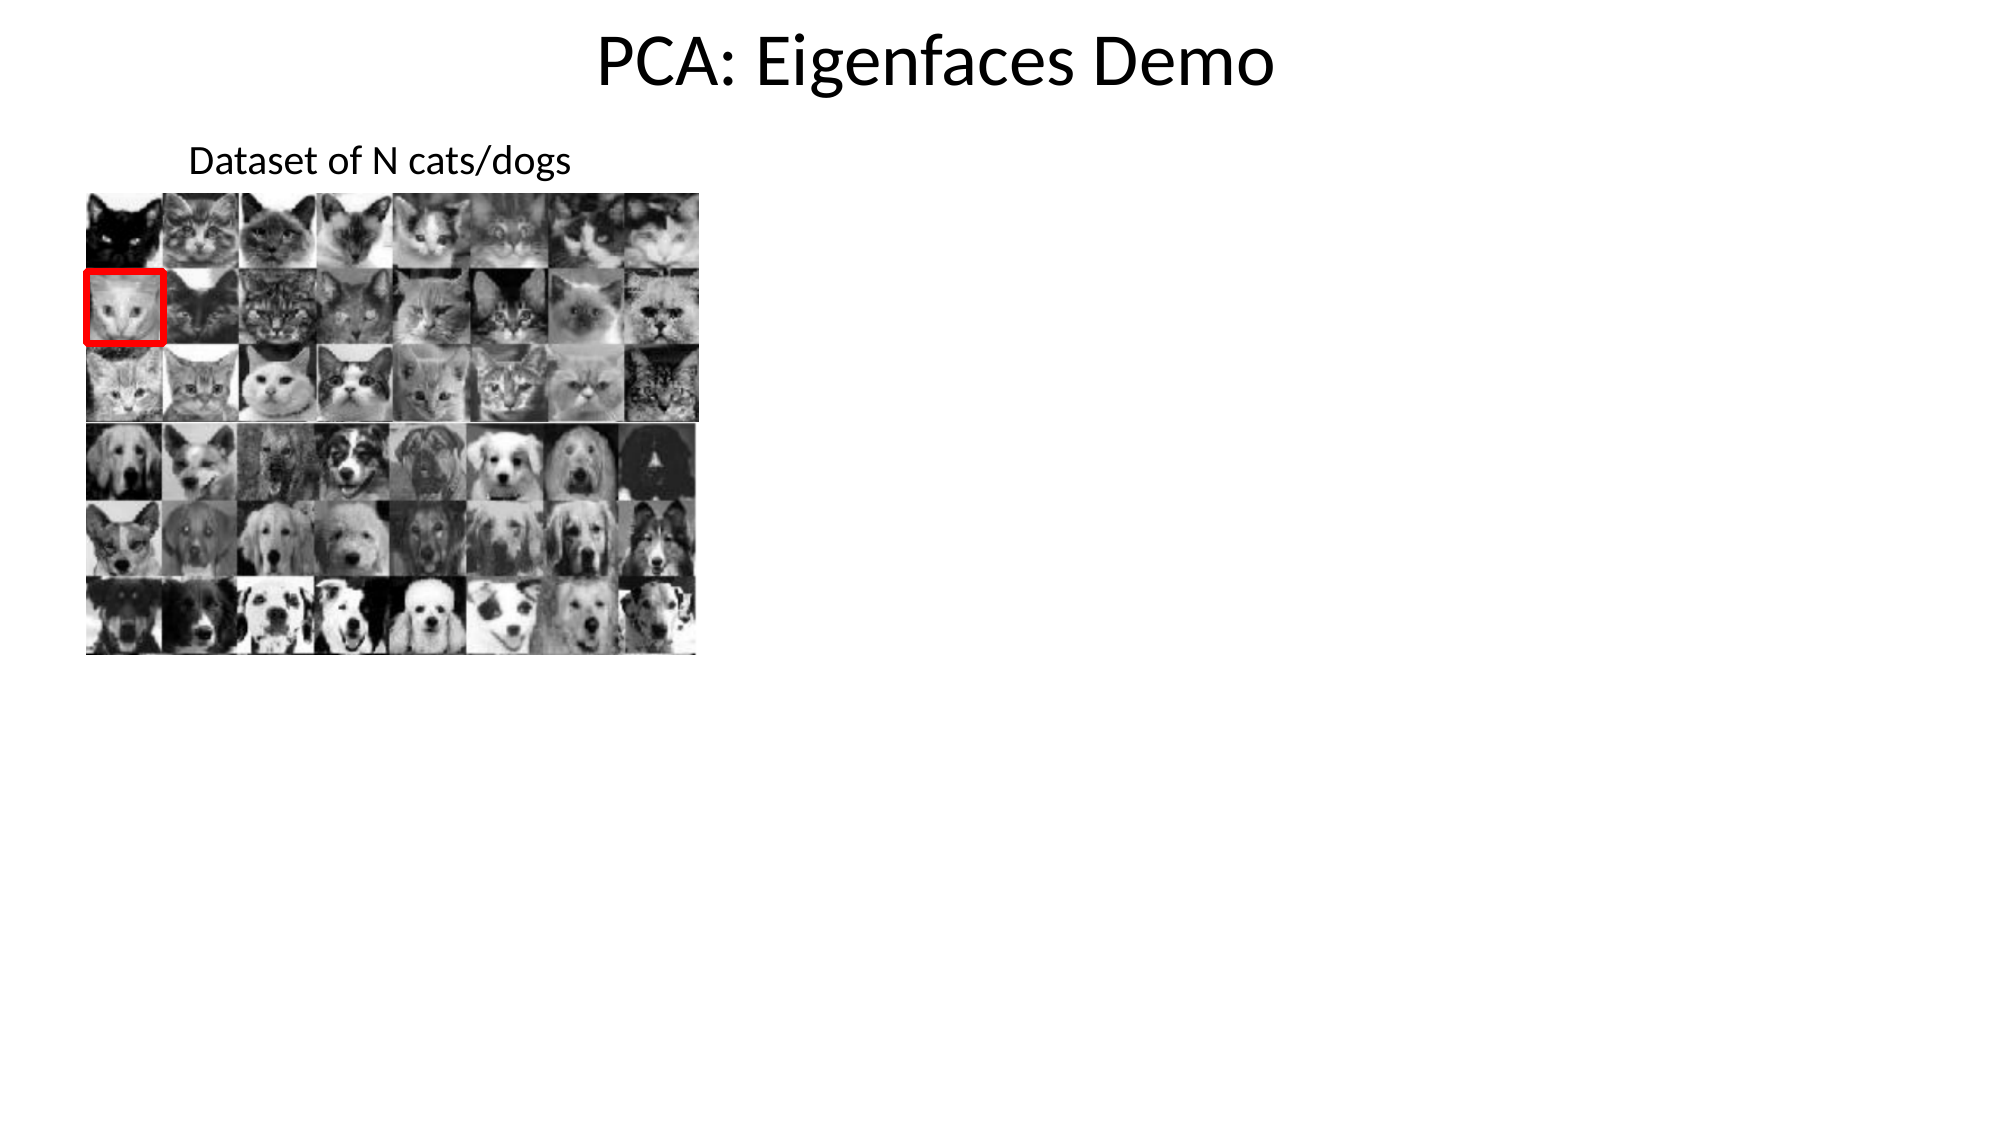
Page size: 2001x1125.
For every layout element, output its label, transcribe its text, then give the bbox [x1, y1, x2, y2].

text_box Dataset of N cats/dogs [173, 125, 596, 190]
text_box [86, 193, 699, 655]
text_box PCA: Eigenfaces Demo [581, 3, 1293, 109]
